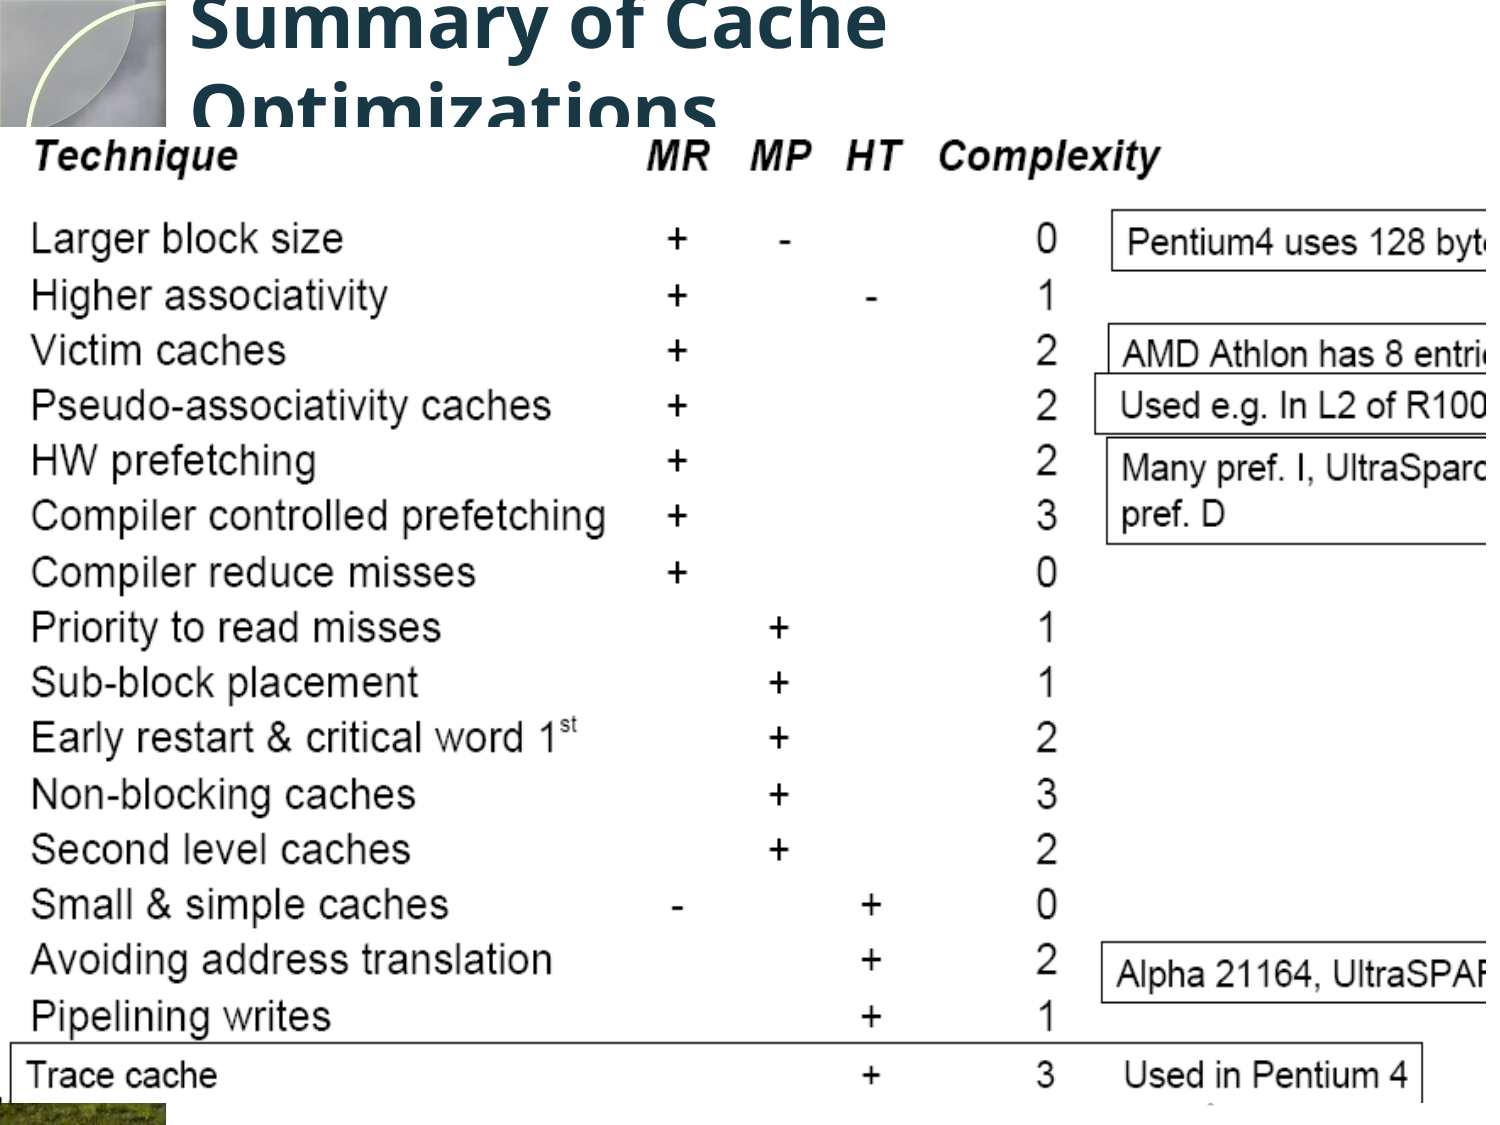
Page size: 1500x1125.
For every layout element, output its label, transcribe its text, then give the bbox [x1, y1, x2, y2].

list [0, 126, 1487, 1103]
picture [52, 13, 160, 126]
picture [0, 1103, 166, 1125]
title Summary of Cache Optimizations [174, 0, 1450, 124]
picture [136, 0, 166, 4]
